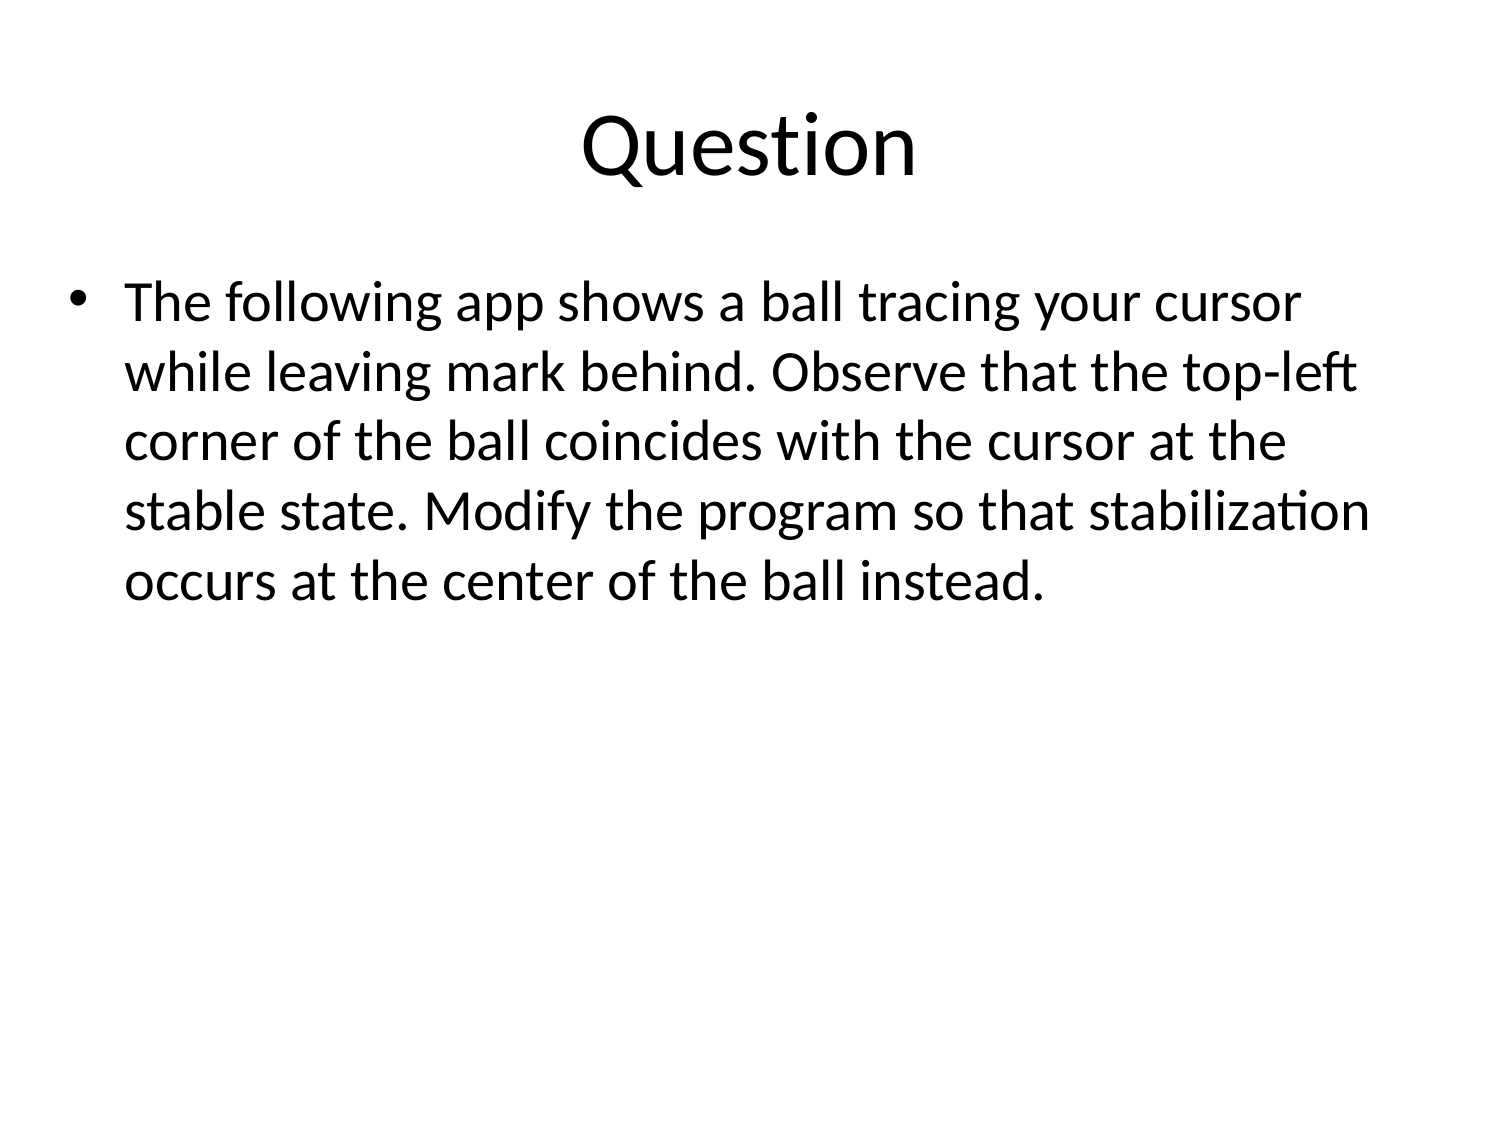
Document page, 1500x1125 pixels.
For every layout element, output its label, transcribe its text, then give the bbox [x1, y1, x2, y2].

title Question [75, 45, 1425, 233]
list The following app shows a ball tracing your cursor while leaving mark behind. Observe that the top-left corner of the ball coincides with the cursor at the stable state. Modify the program so that stabilization occurs at the center of the ball instead. [53, 255, 1432, 1012]
